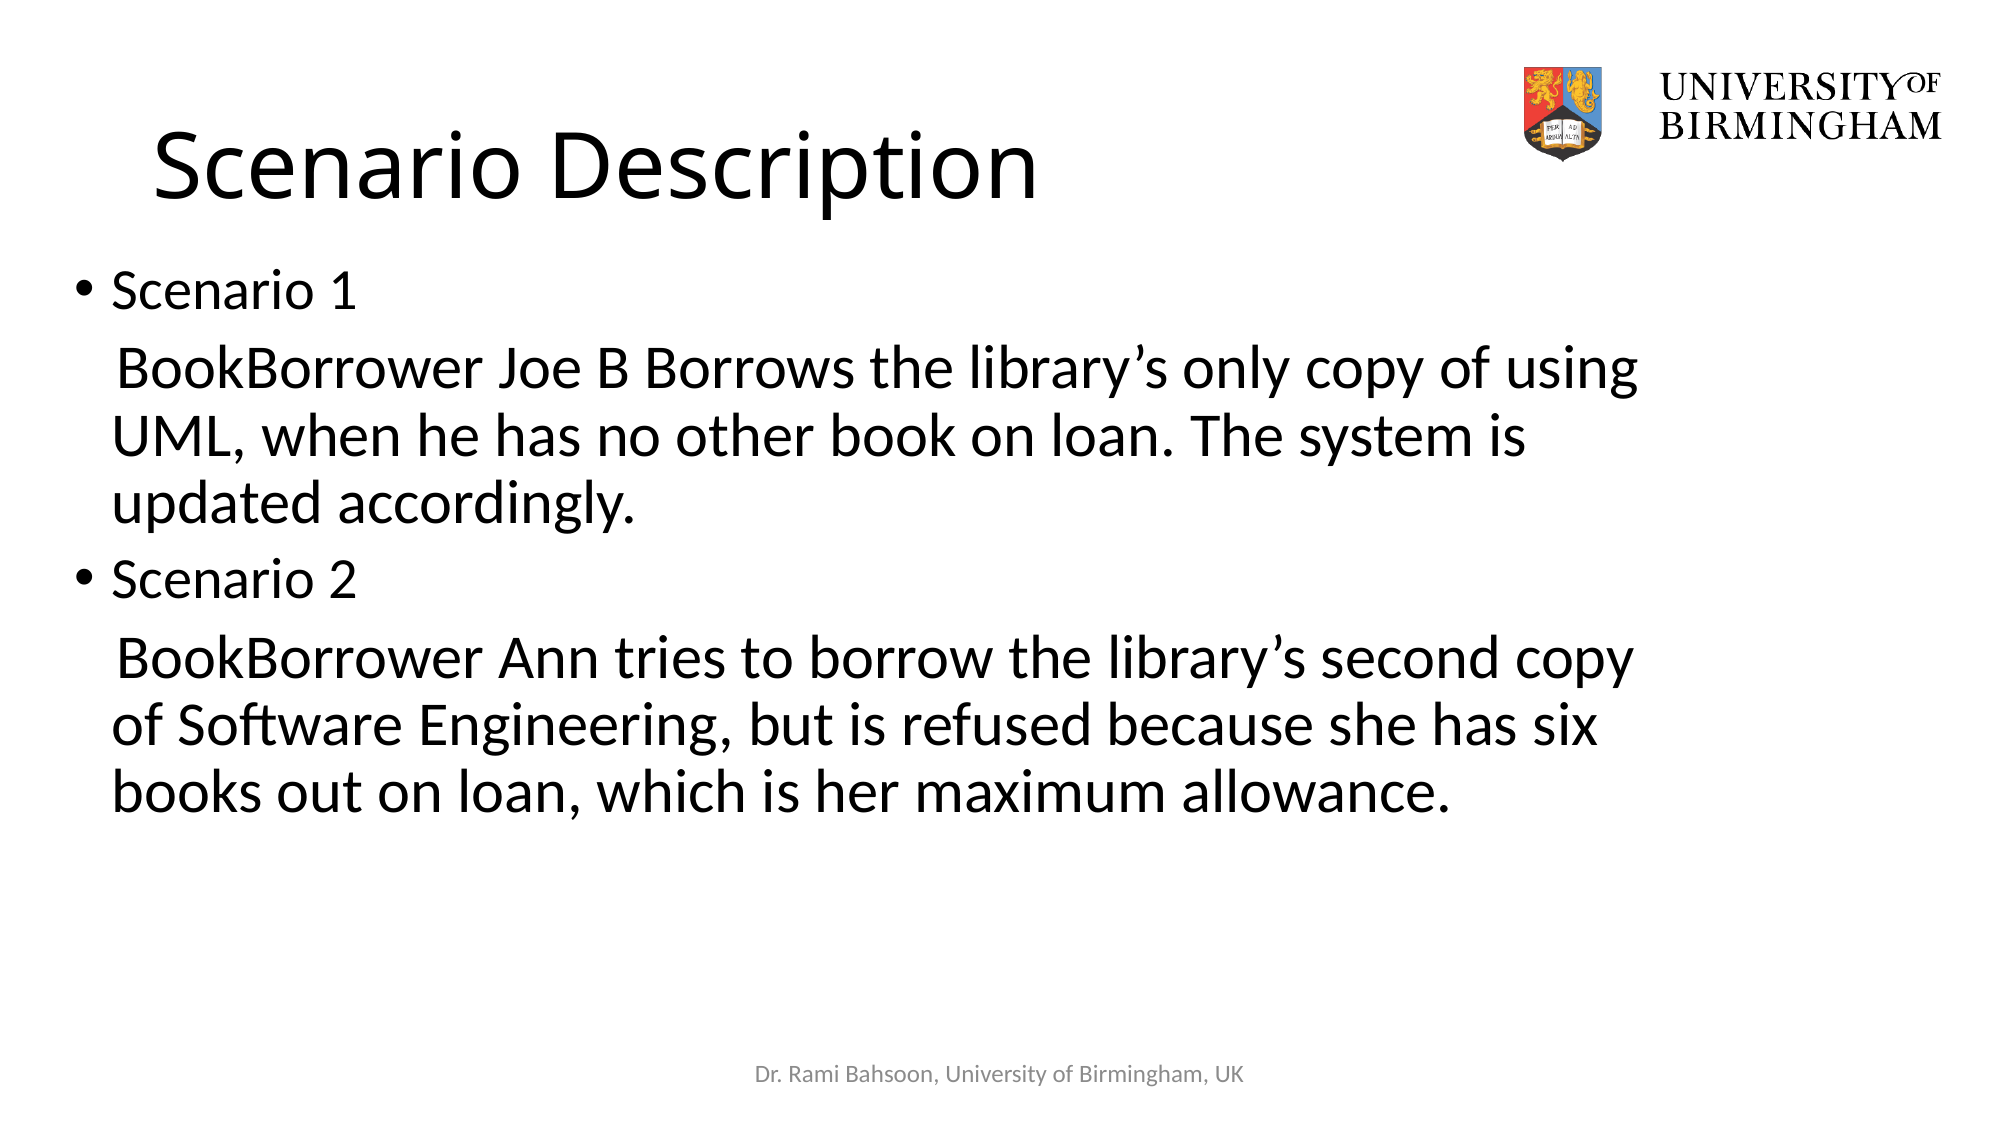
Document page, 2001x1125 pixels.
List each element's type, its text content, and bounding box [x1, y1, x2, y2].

footer Dr. Rami Bahsoon, University of Birmingham, UK [662, 1042, 1338, 1103]
picture [1516, 59, 1948, 168]
list Scenario 1 BookBorrower Joe B Borrows the library’s only copy of using UML, when he has no other book on loan. The system is updated accordingly. Scenario 2 BookBorrower Ann tries to borrow the library’s second copy of Software Engineering, but is refused because she has six books out on loan, which is her maximum allowance. [59, 251, 1683, 905]
title Scenario Description [137, 59, 1863, 278]
